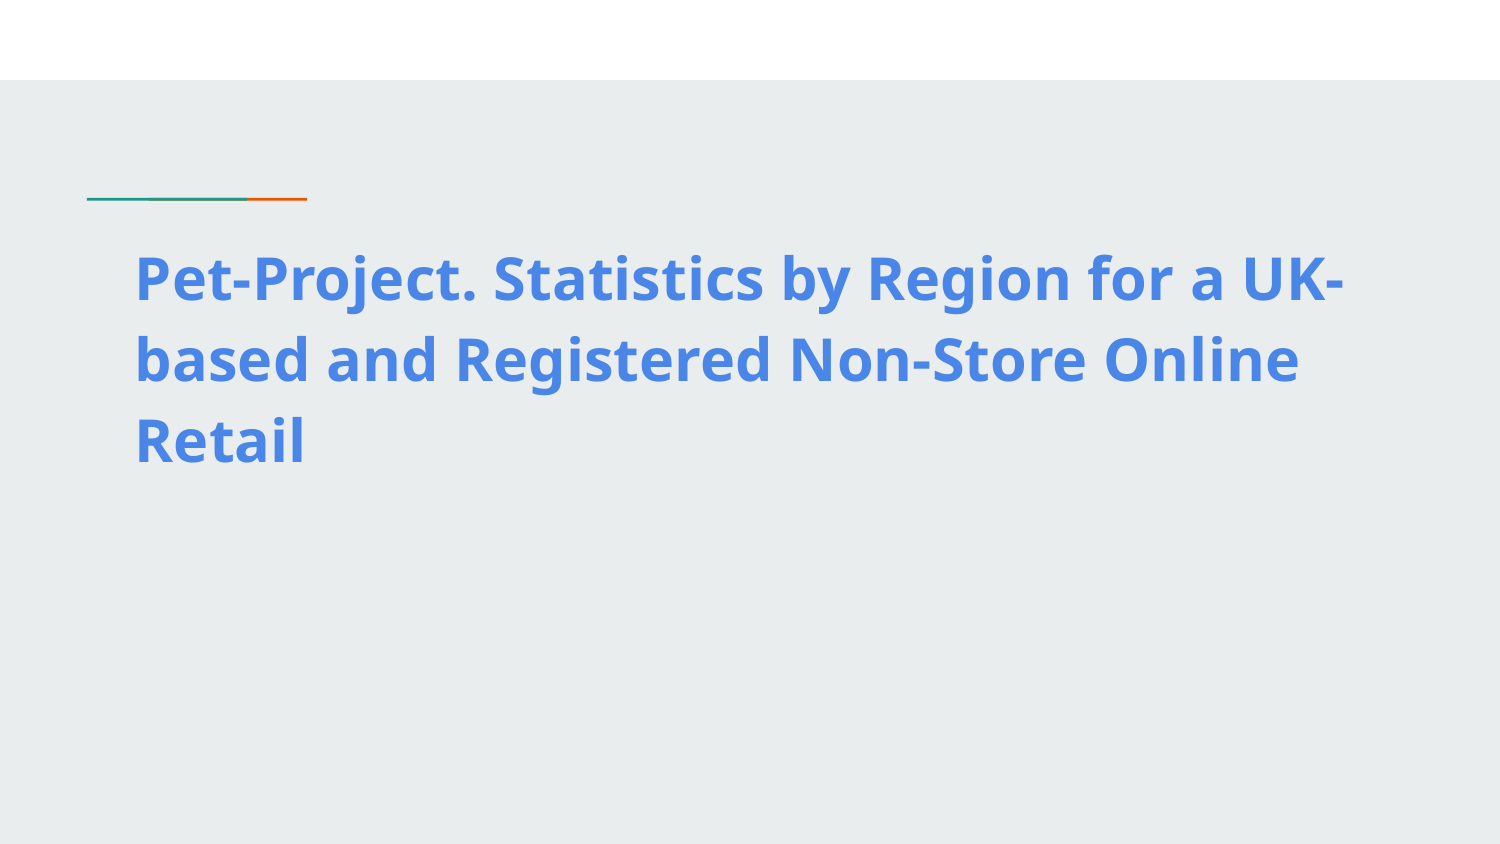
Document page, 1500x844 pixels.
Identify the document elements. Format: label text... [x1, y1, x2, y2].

title Pet-Project. Statistics by Region for a UK-based and Registered Non-Store Online Retail [119, 222, 1381, 496]
